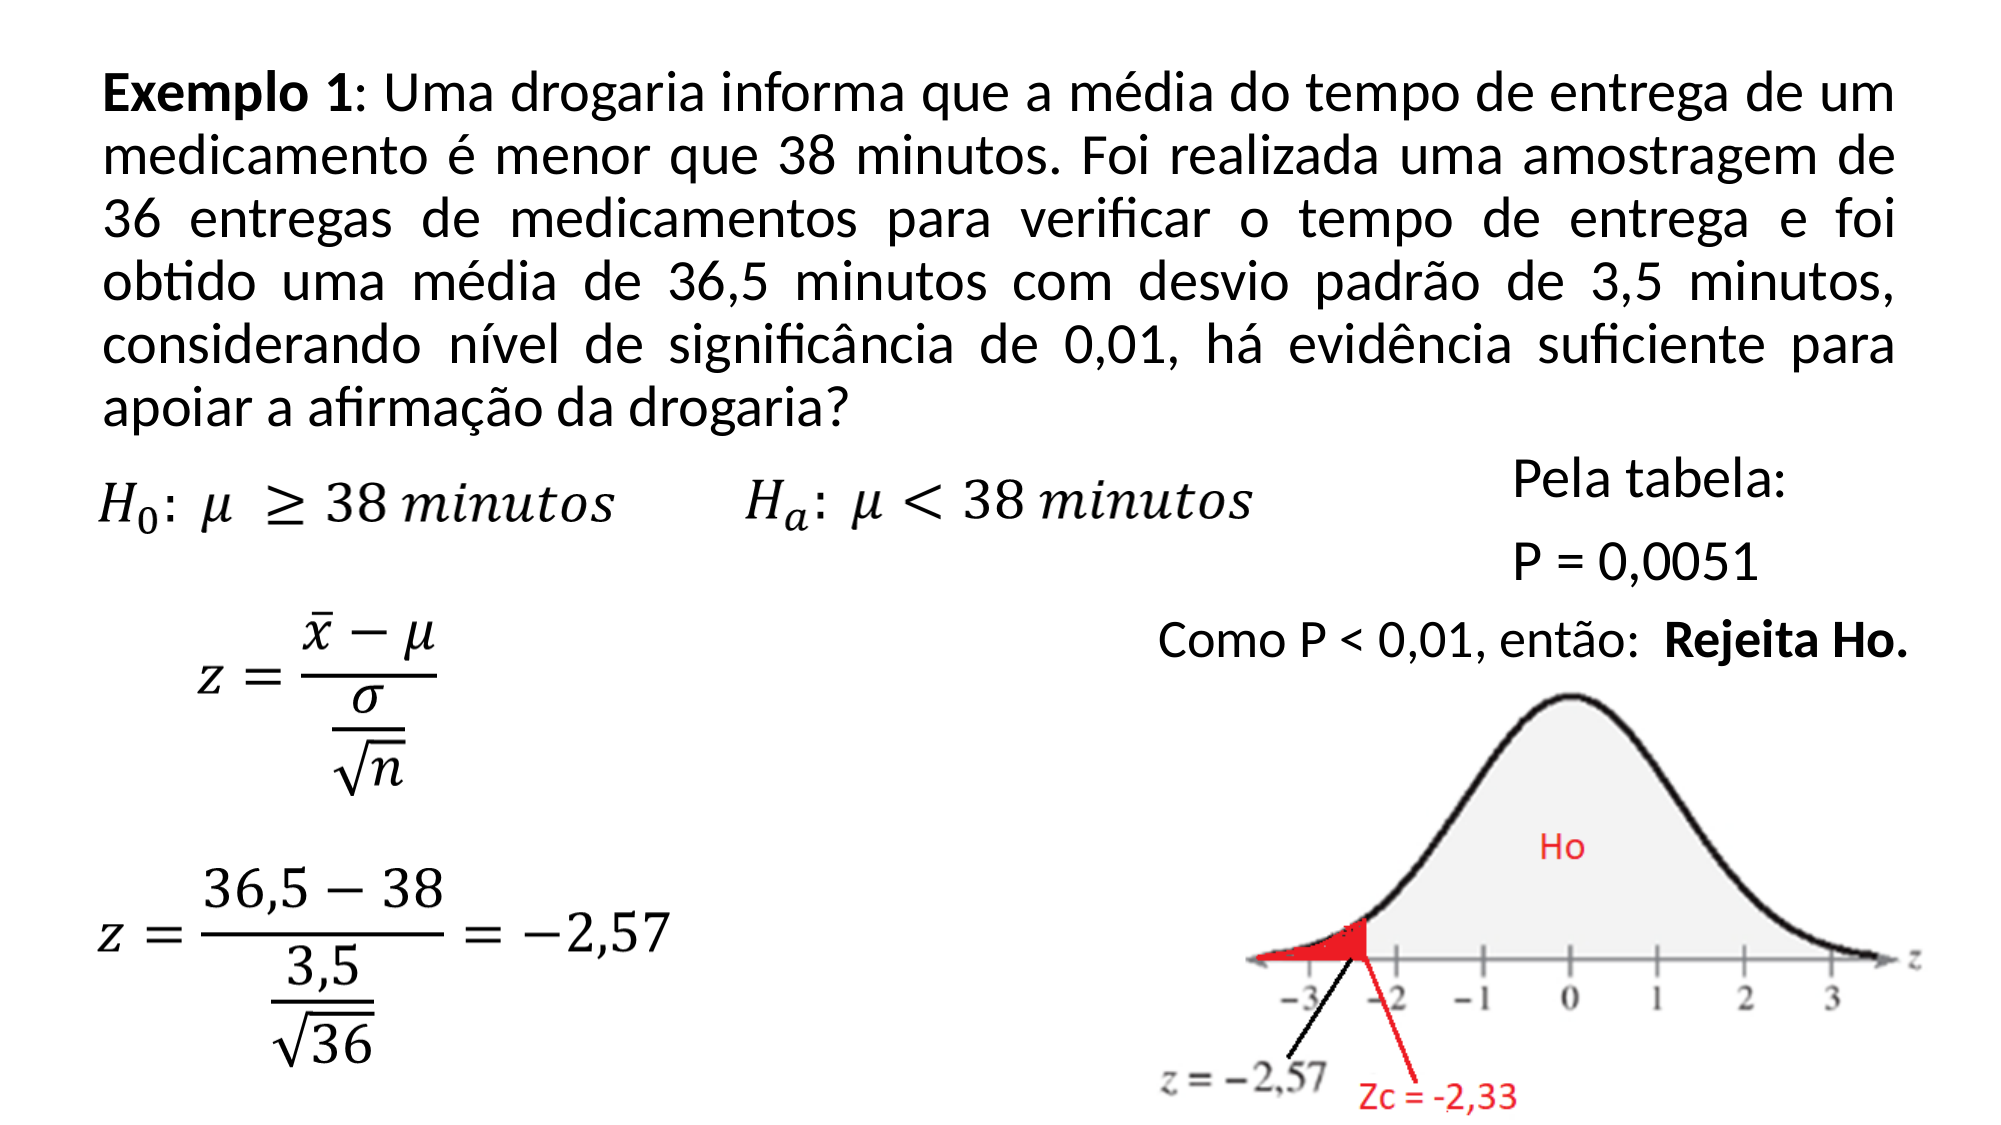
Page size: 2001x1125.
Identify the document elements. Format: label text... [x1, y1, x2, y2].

picture [1143, 682, 1932, 1120]
text_box [735, 463, 1265, 534]
text_box Exemplo 1: Uma drogaria informa que a média do tempo de entrega de um medicamento é menor que 38 minutos. Foi realizada uma amostragem de 36 entregas de medicamentos para verificar o tempo de entrega e foi obtido uma média de 36,5 minutos com desvio padrão de 3,5 minutos, considerando nível de significância de 0,01, há evidência suficiente para apoiar a afirmação da drogaria? [87, 54, 1913, 466]
text_box [87, 858, 683, 1071]
text_box [87, 466, 627, 537]
text_box Pela tabela: P = 0,0051 [1497, 439, 1950, 604]
text_box [188, 603, 445, 799]
text_box Como P < 0,01, então: Rejeita Ho. [1143, 603, 2000, 677]
